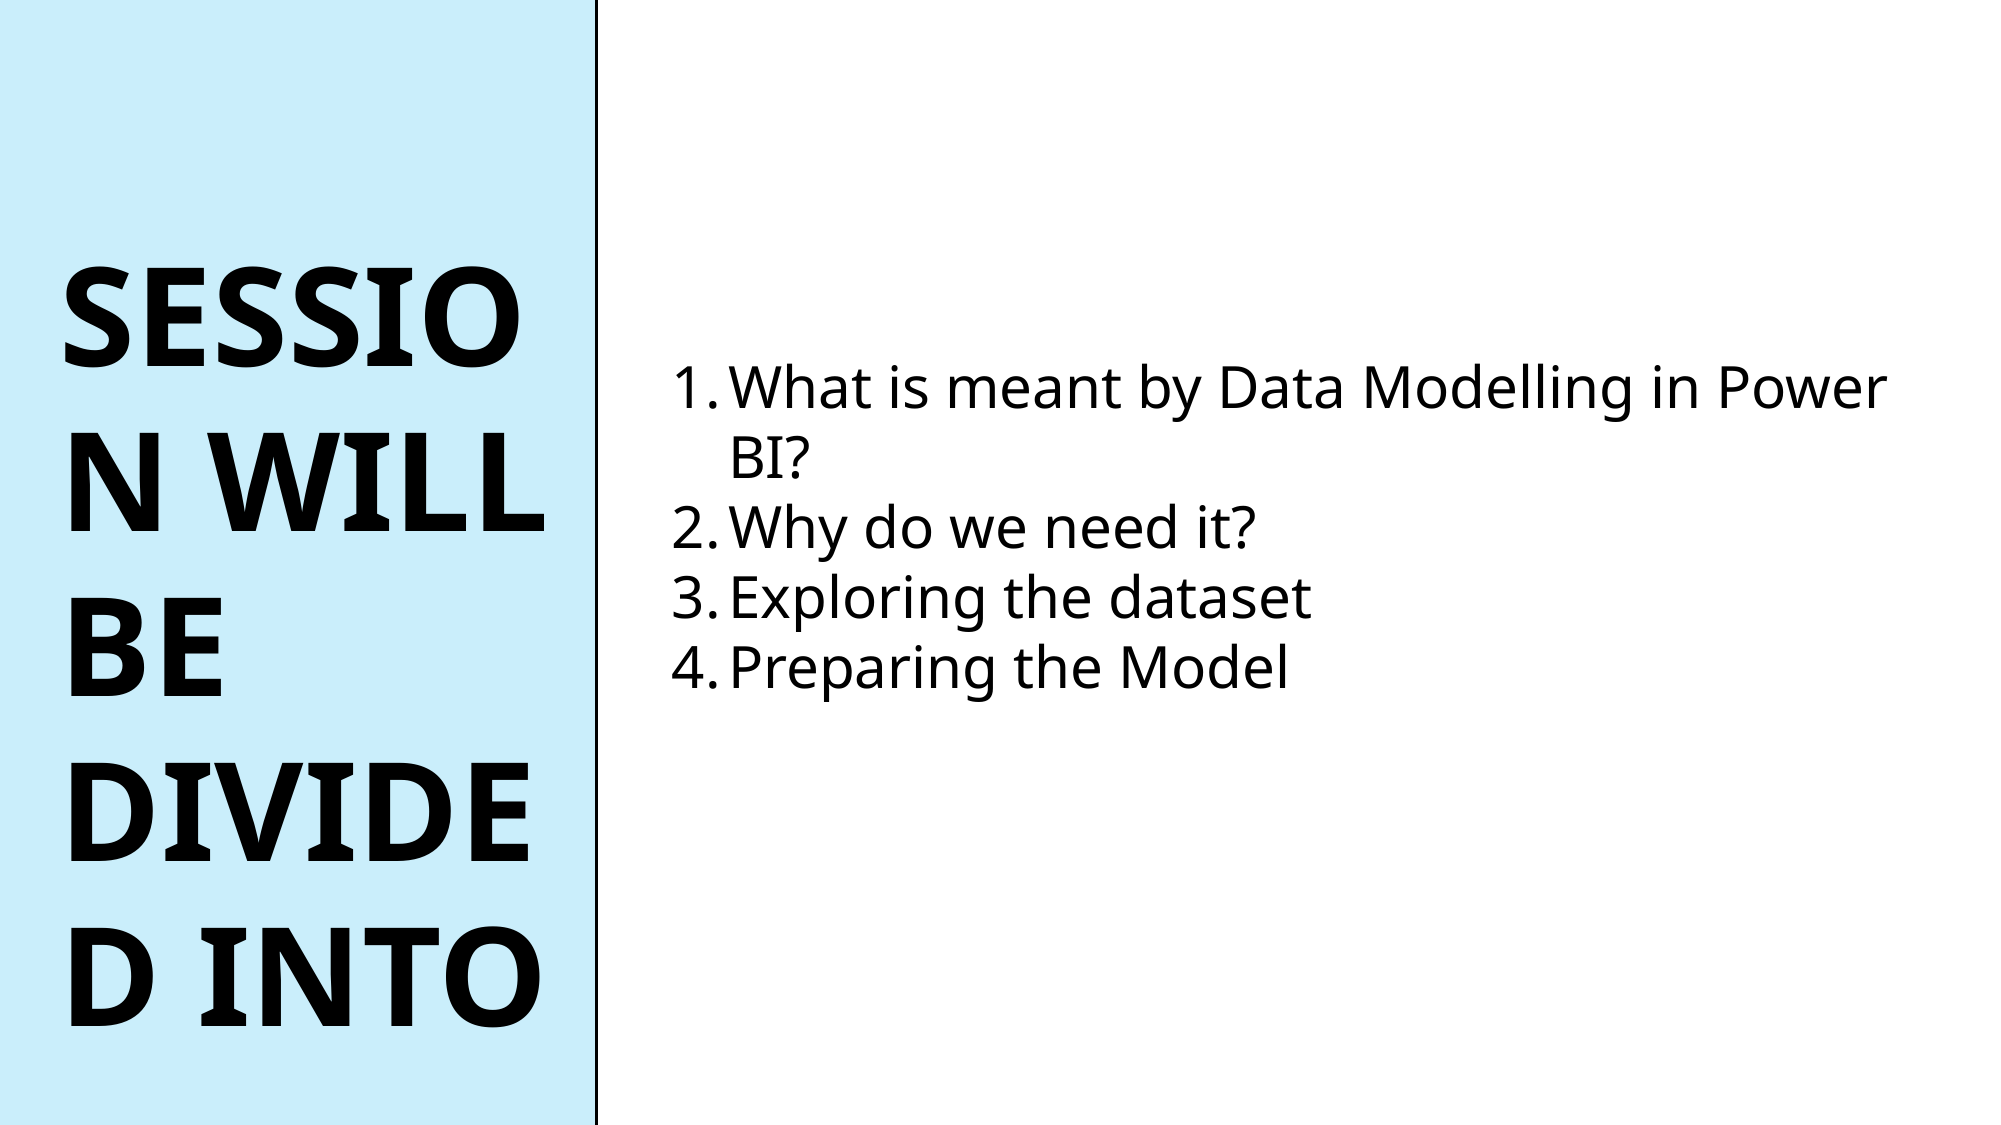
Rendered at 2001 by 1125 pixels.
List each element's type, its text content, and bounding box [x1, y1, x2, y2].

text_box SESSION WILL BE DIVIDED INTO [45, 221, 595, 1062]
text_box [0, 0, 595, 1125]
text_box What is meant by Data Modelling in Power BI? Why do we need it? Exploring the dataset Preparing the Model [656, 342, 1924, 708]
